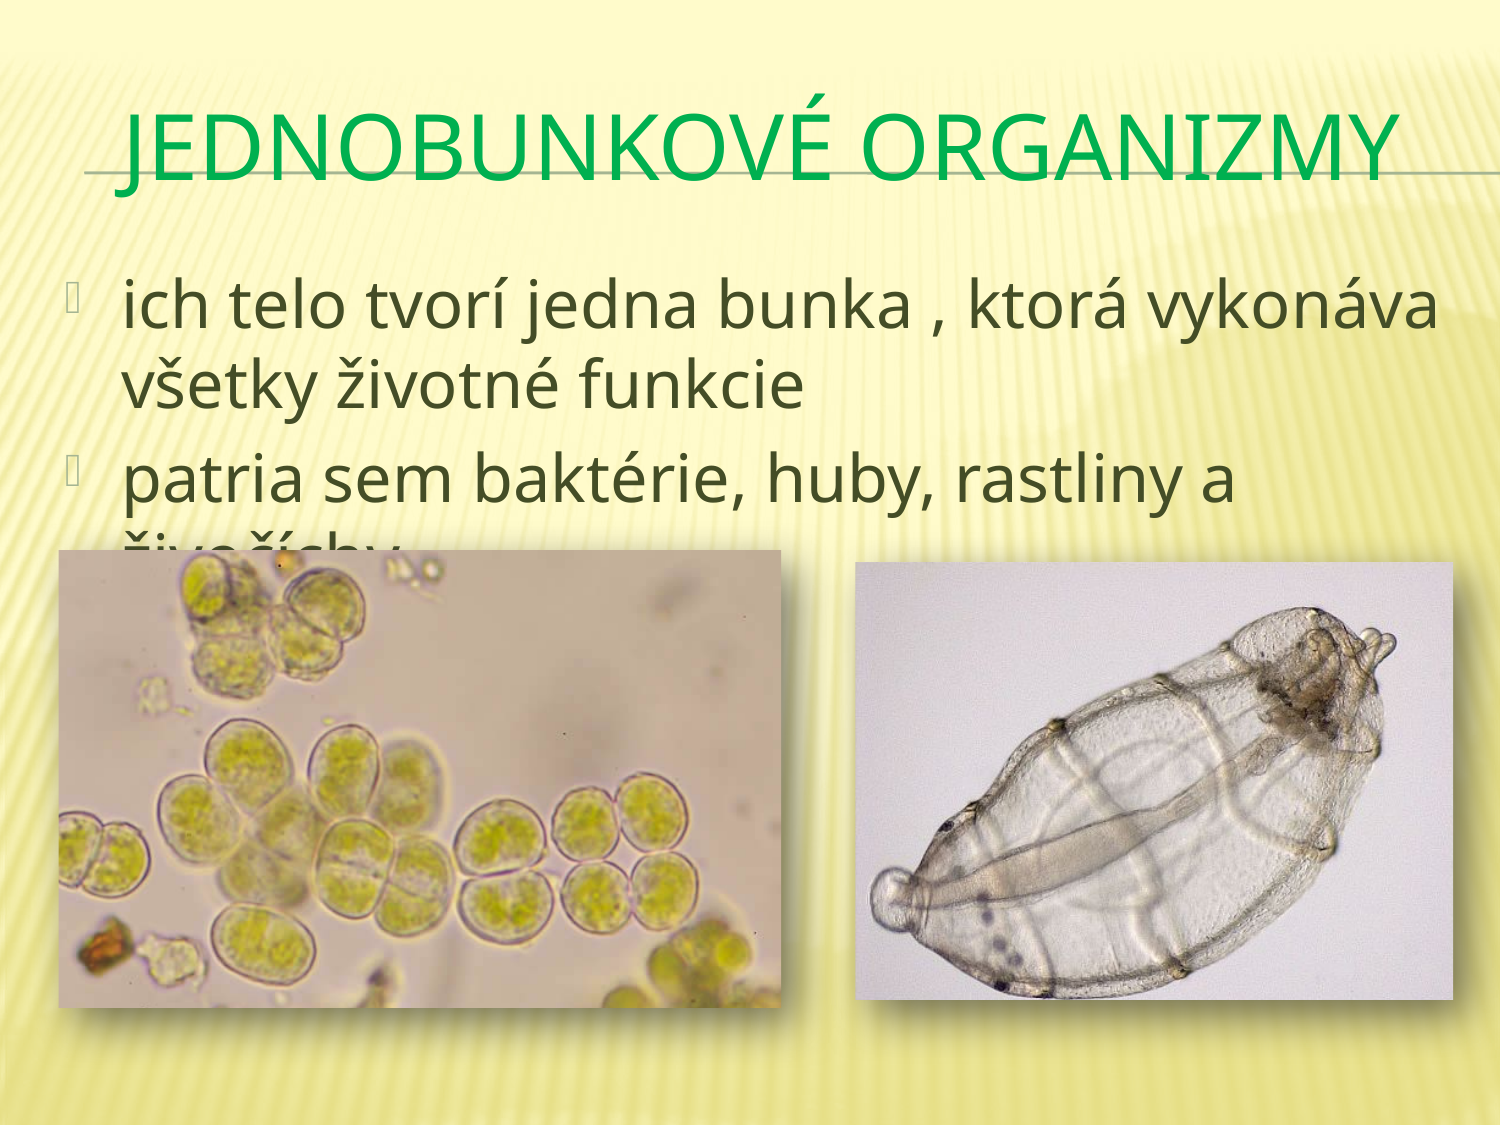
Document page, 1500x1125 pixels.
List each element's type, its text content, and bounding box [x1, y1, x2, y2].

list ich telo tvorí jedna bunka , ktorá vykonáva všetky životné funkcie patria sem baktérie, huby, rastliny a živočíchy [50, 254, 1475, 595]
picture [855, 562, 1454, 1000]
picture [58, 550, 782, 1009]
title Jednobunkové organizmy [50, 75, 1475, 213]
